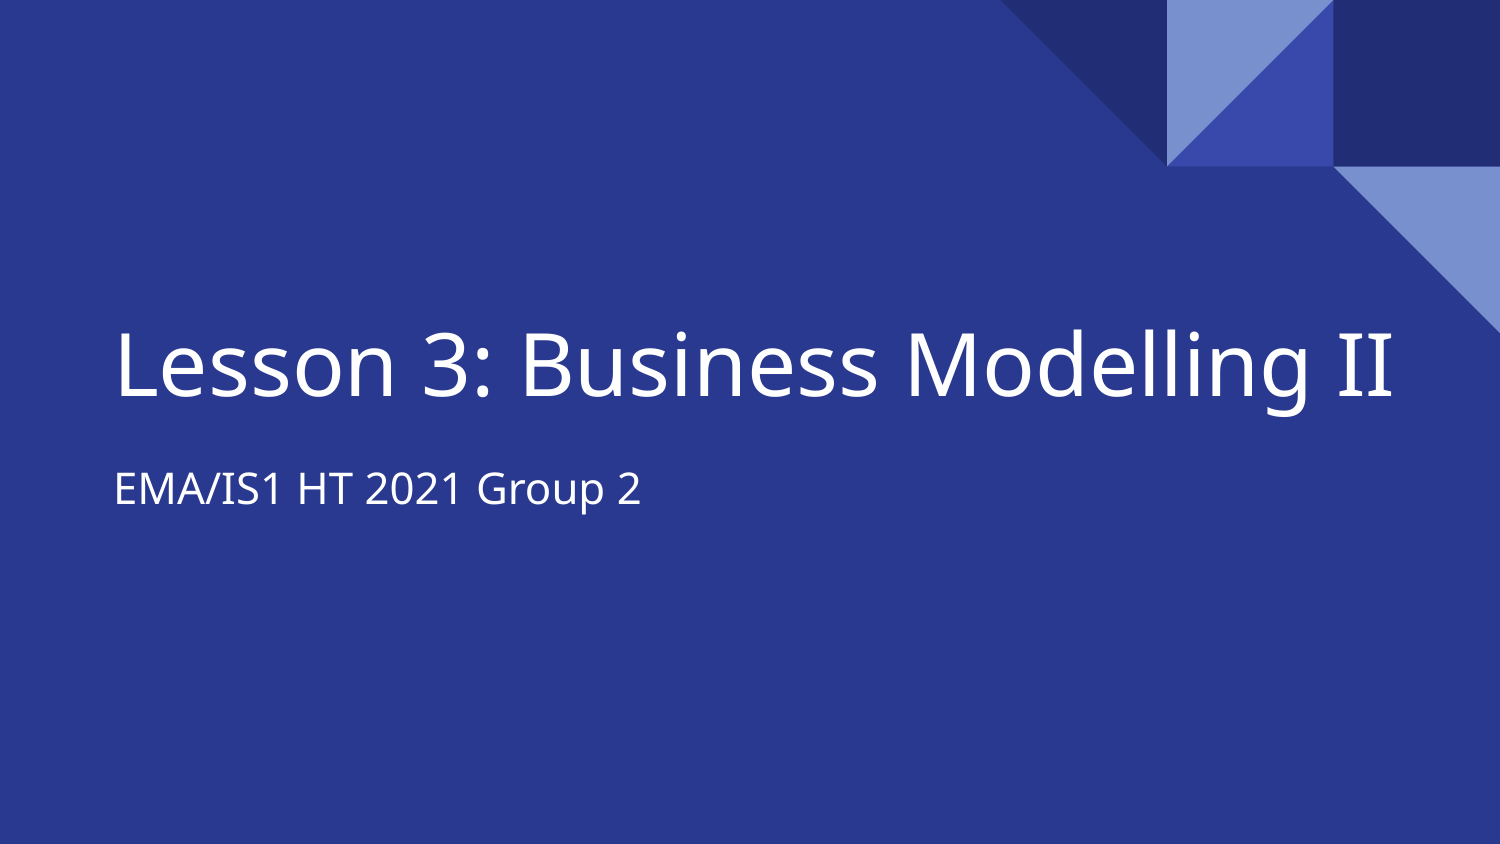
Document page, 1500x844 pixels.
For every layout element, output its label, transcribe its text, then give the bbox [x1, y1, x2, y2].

title Lesson 3: Business Modelling II [98, 291, 1447, 429]
subtitle EMA/IS1 HT 2021 Group 2 [98, 445, 1447, 517]
